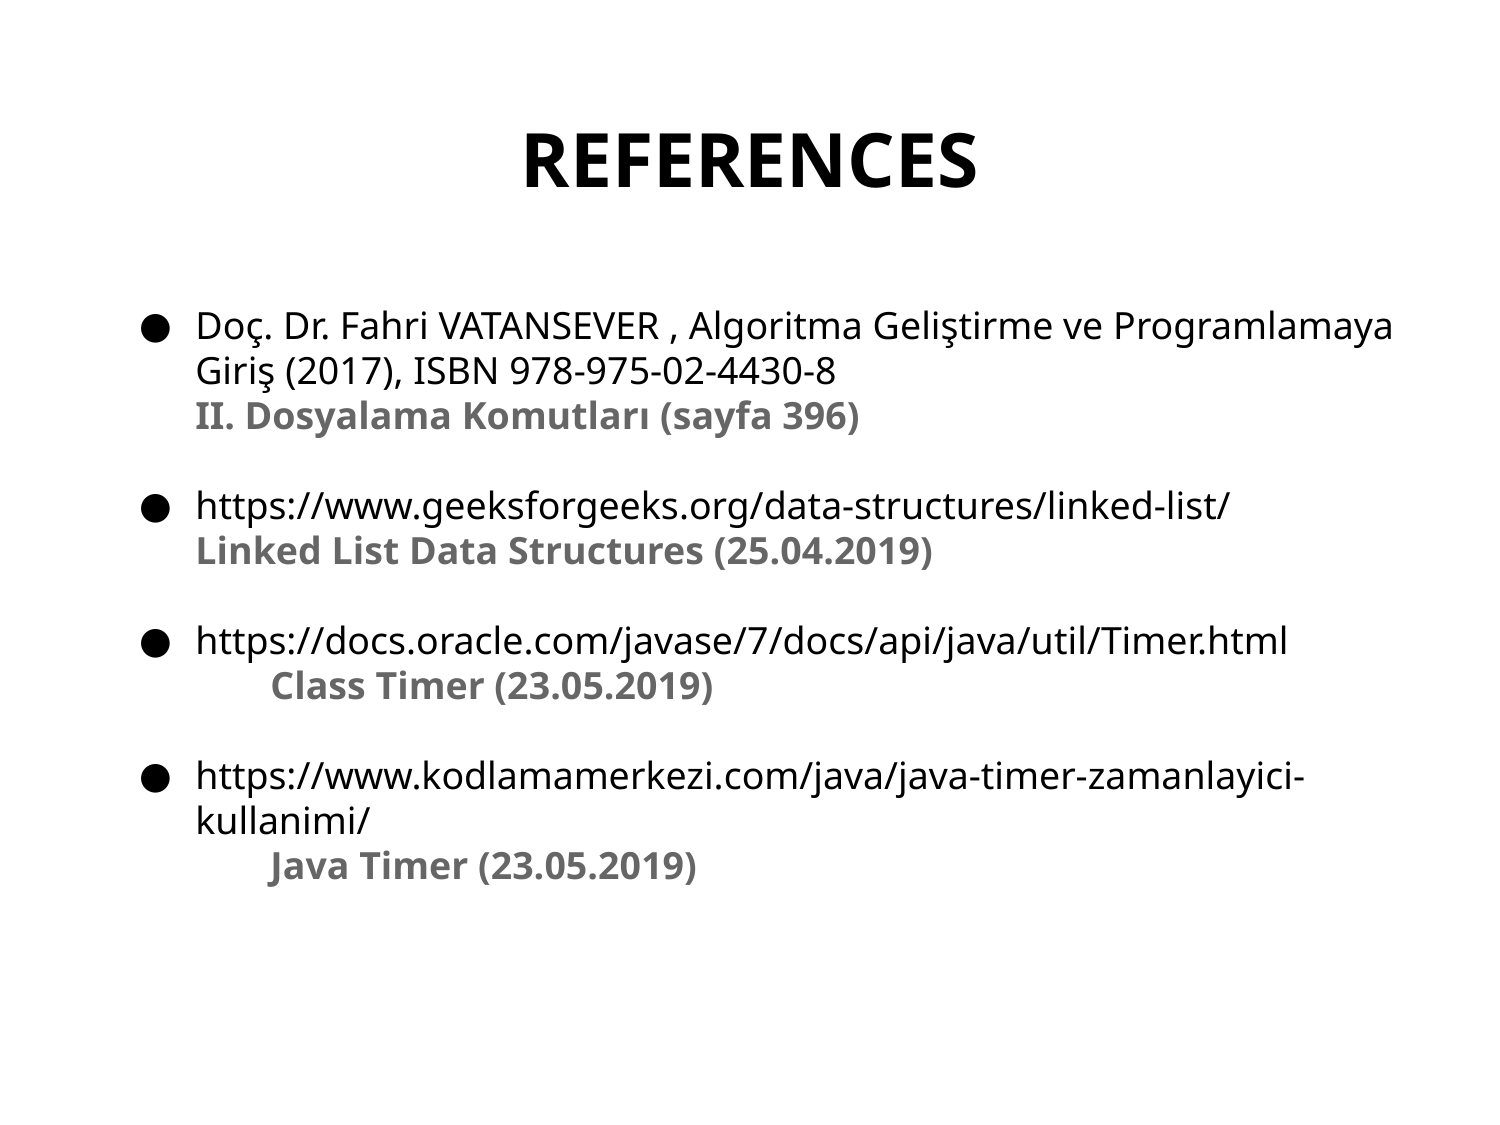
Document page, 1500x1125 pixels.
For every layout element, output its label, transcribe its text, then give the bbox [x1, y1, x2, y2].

title REFERENCES [51, 97, 1449, 223]
text_box Doç. Dr. Fahri VATANSEVER , Algoritma Geliştirme ve Programlamaya Giriş (2017), ISBN 978-975-02-4430-8 II. Dosyalama Komutları (sayfa 396) https://www.geeksforgeeks.org/data-structures/linked-list/ Linked List Data Structures (25.04.2019) https://docs.oracle.com/javase/7/docs/api/java/util/Timer.html Class Timer (23.05.2019) https://www.kodlamamerkezi.com/java/java-timer-zamanlayici-kullanimi/ Java Timer (23.05.2019) [105, 286, 1432, 978]
